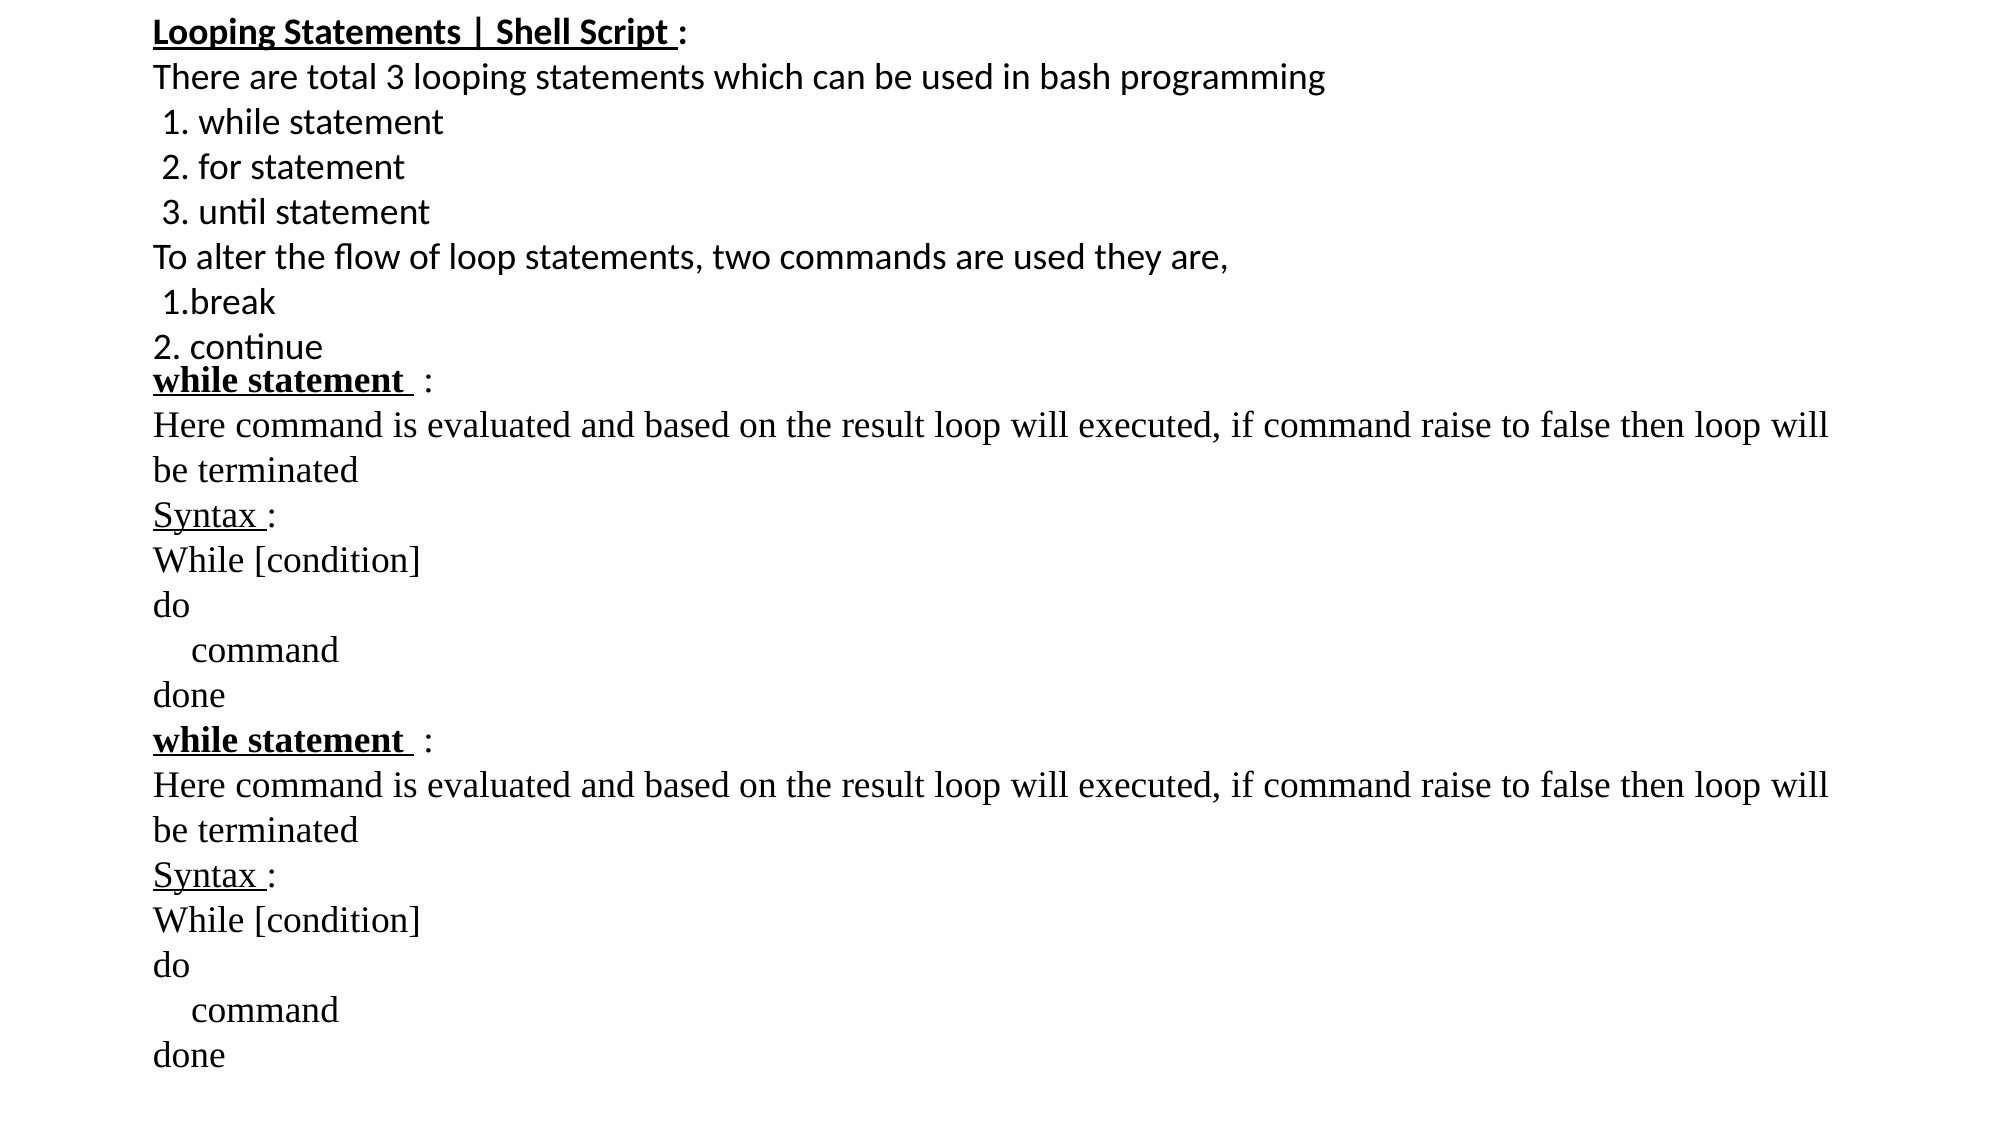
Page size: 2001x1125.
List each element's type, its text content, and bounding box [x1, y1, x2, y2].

text_box while statement : Here command is evaluated and based on the result loop will executed, if command raise to false then loop will be terminated Syntax : While [condition] do command done while statement : Here command is evaluated and based on the result loop will executed, if command raise to false then loop will be terminated Syntax : While [condition] do command done [138, 347, 1862, 1083]
text_box Looping Statements | Shell Script : There are total 3 looping statements which can be used in bash programming 1. while statement 2. for statement 3. until statement To alter the flow of loop statements, two commands are used they are, 1.break 2. continue [138, 0, 1862, 347]
